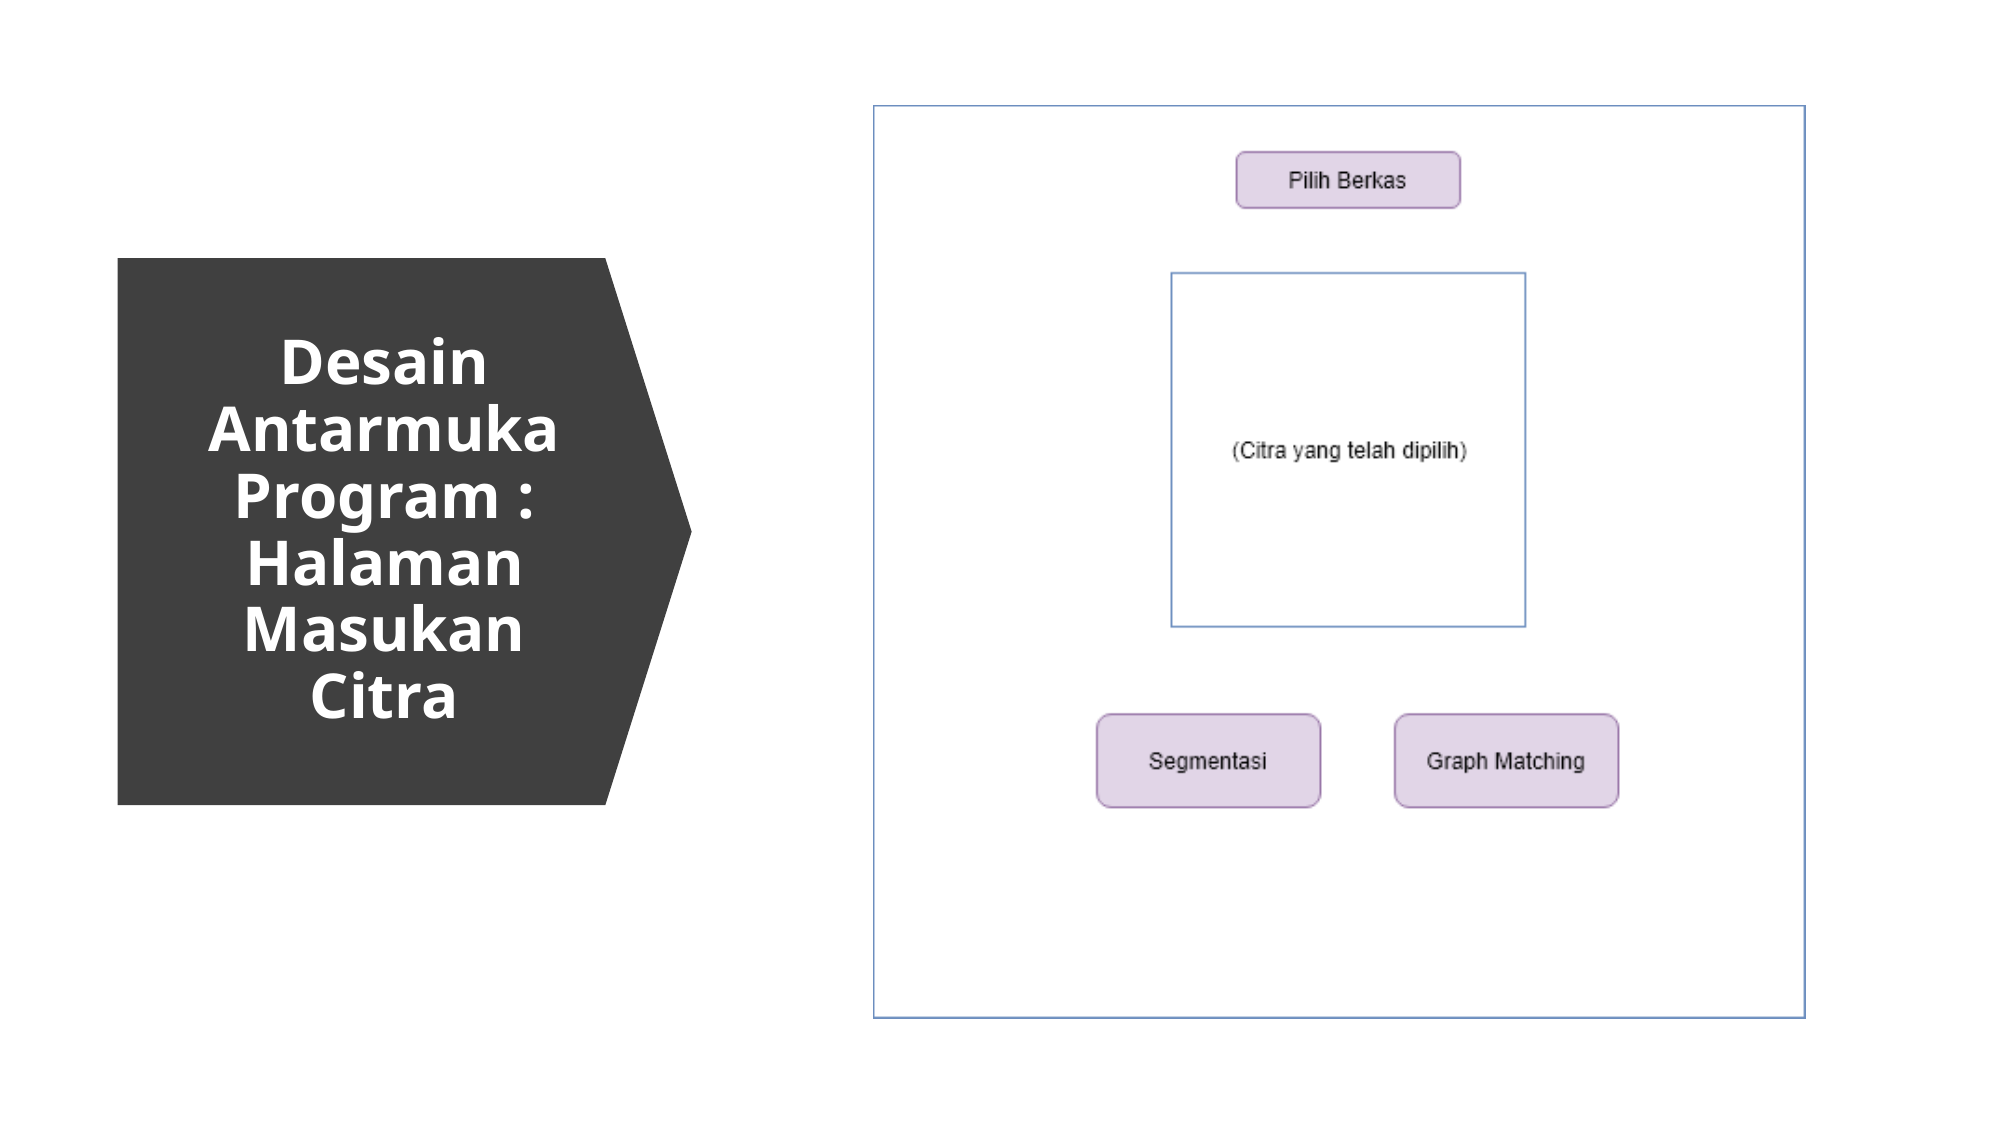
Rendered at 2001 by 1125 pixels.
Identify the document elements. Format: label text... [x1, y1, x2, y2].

text_box [116, 257, 693, 807]
title Desain Antarmuka Program : Halaman Masukan Citra [168, 322, 601, 741]
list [873, 105, 1806, 1020]
